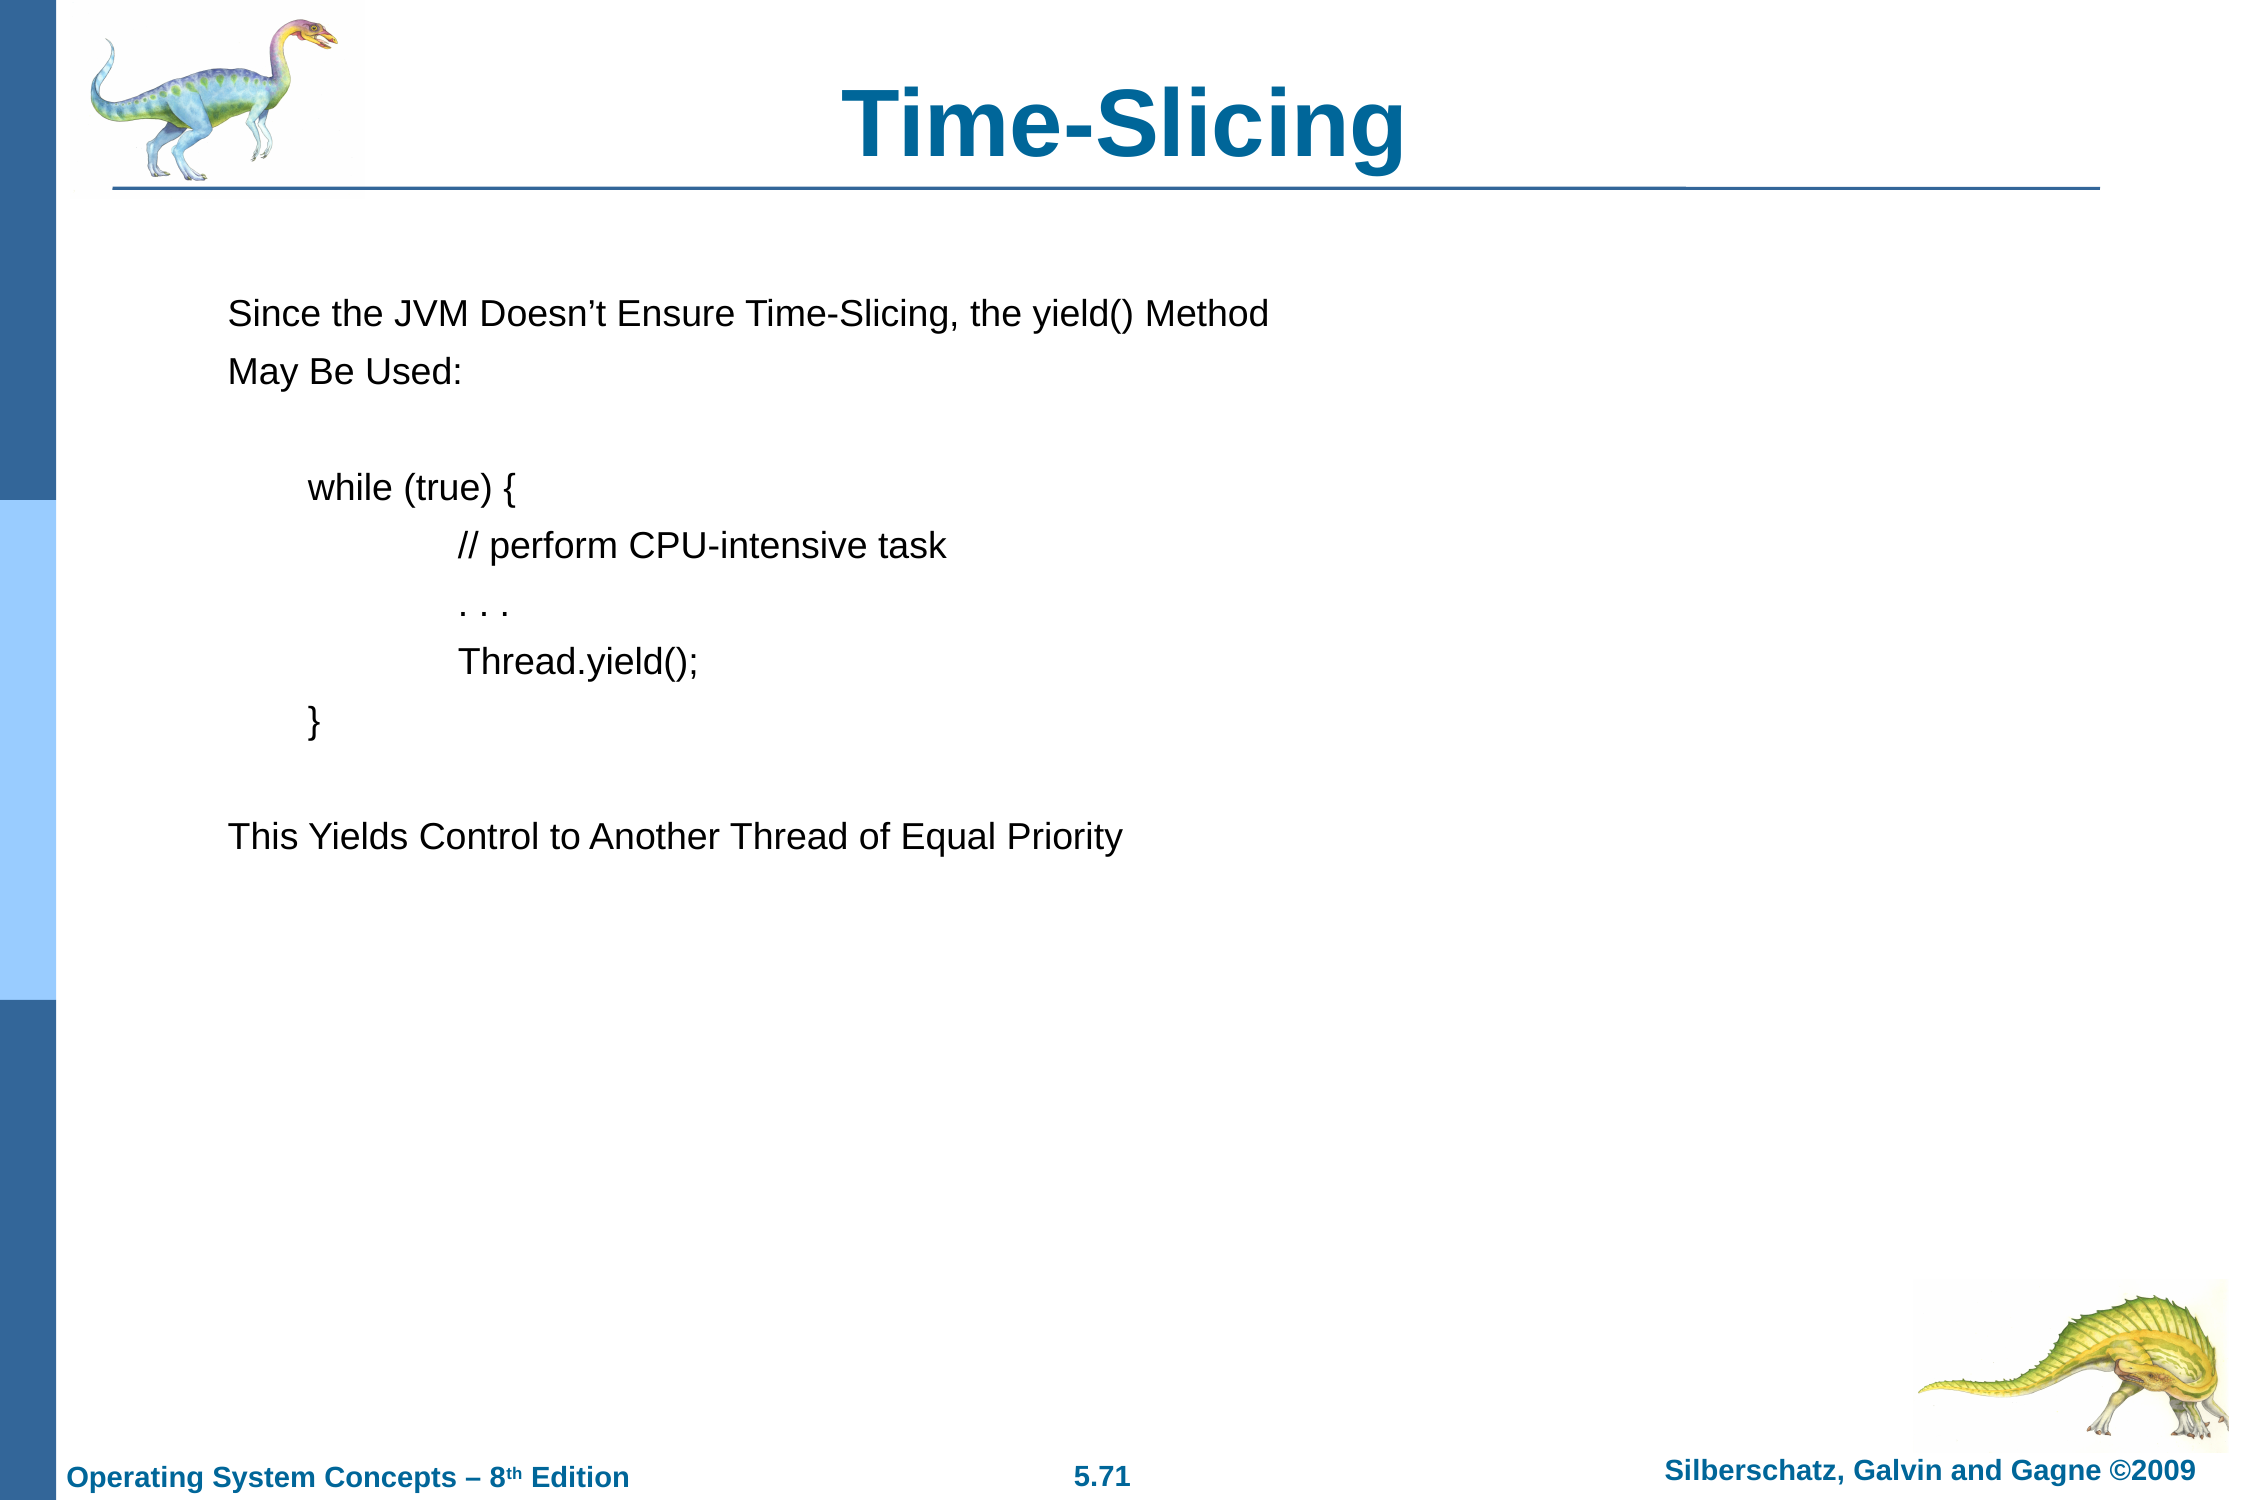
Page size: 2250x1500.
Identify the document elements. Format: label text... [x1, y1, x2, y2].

list Since the JVM Doesn’t Ensure Time-Slicing, the yield() Method May Be Used: while (true) { // perform CPU-intensive task . . . Thread.yield(); } This Yields Control to Another Thread of Equal Priority [206, 277, 2138, 1346]
picture [70, 0, 365, 199]
title Time-Slicing [112, 60, 2138, 187]
picture [1913, 1279, 2229, 1453]
